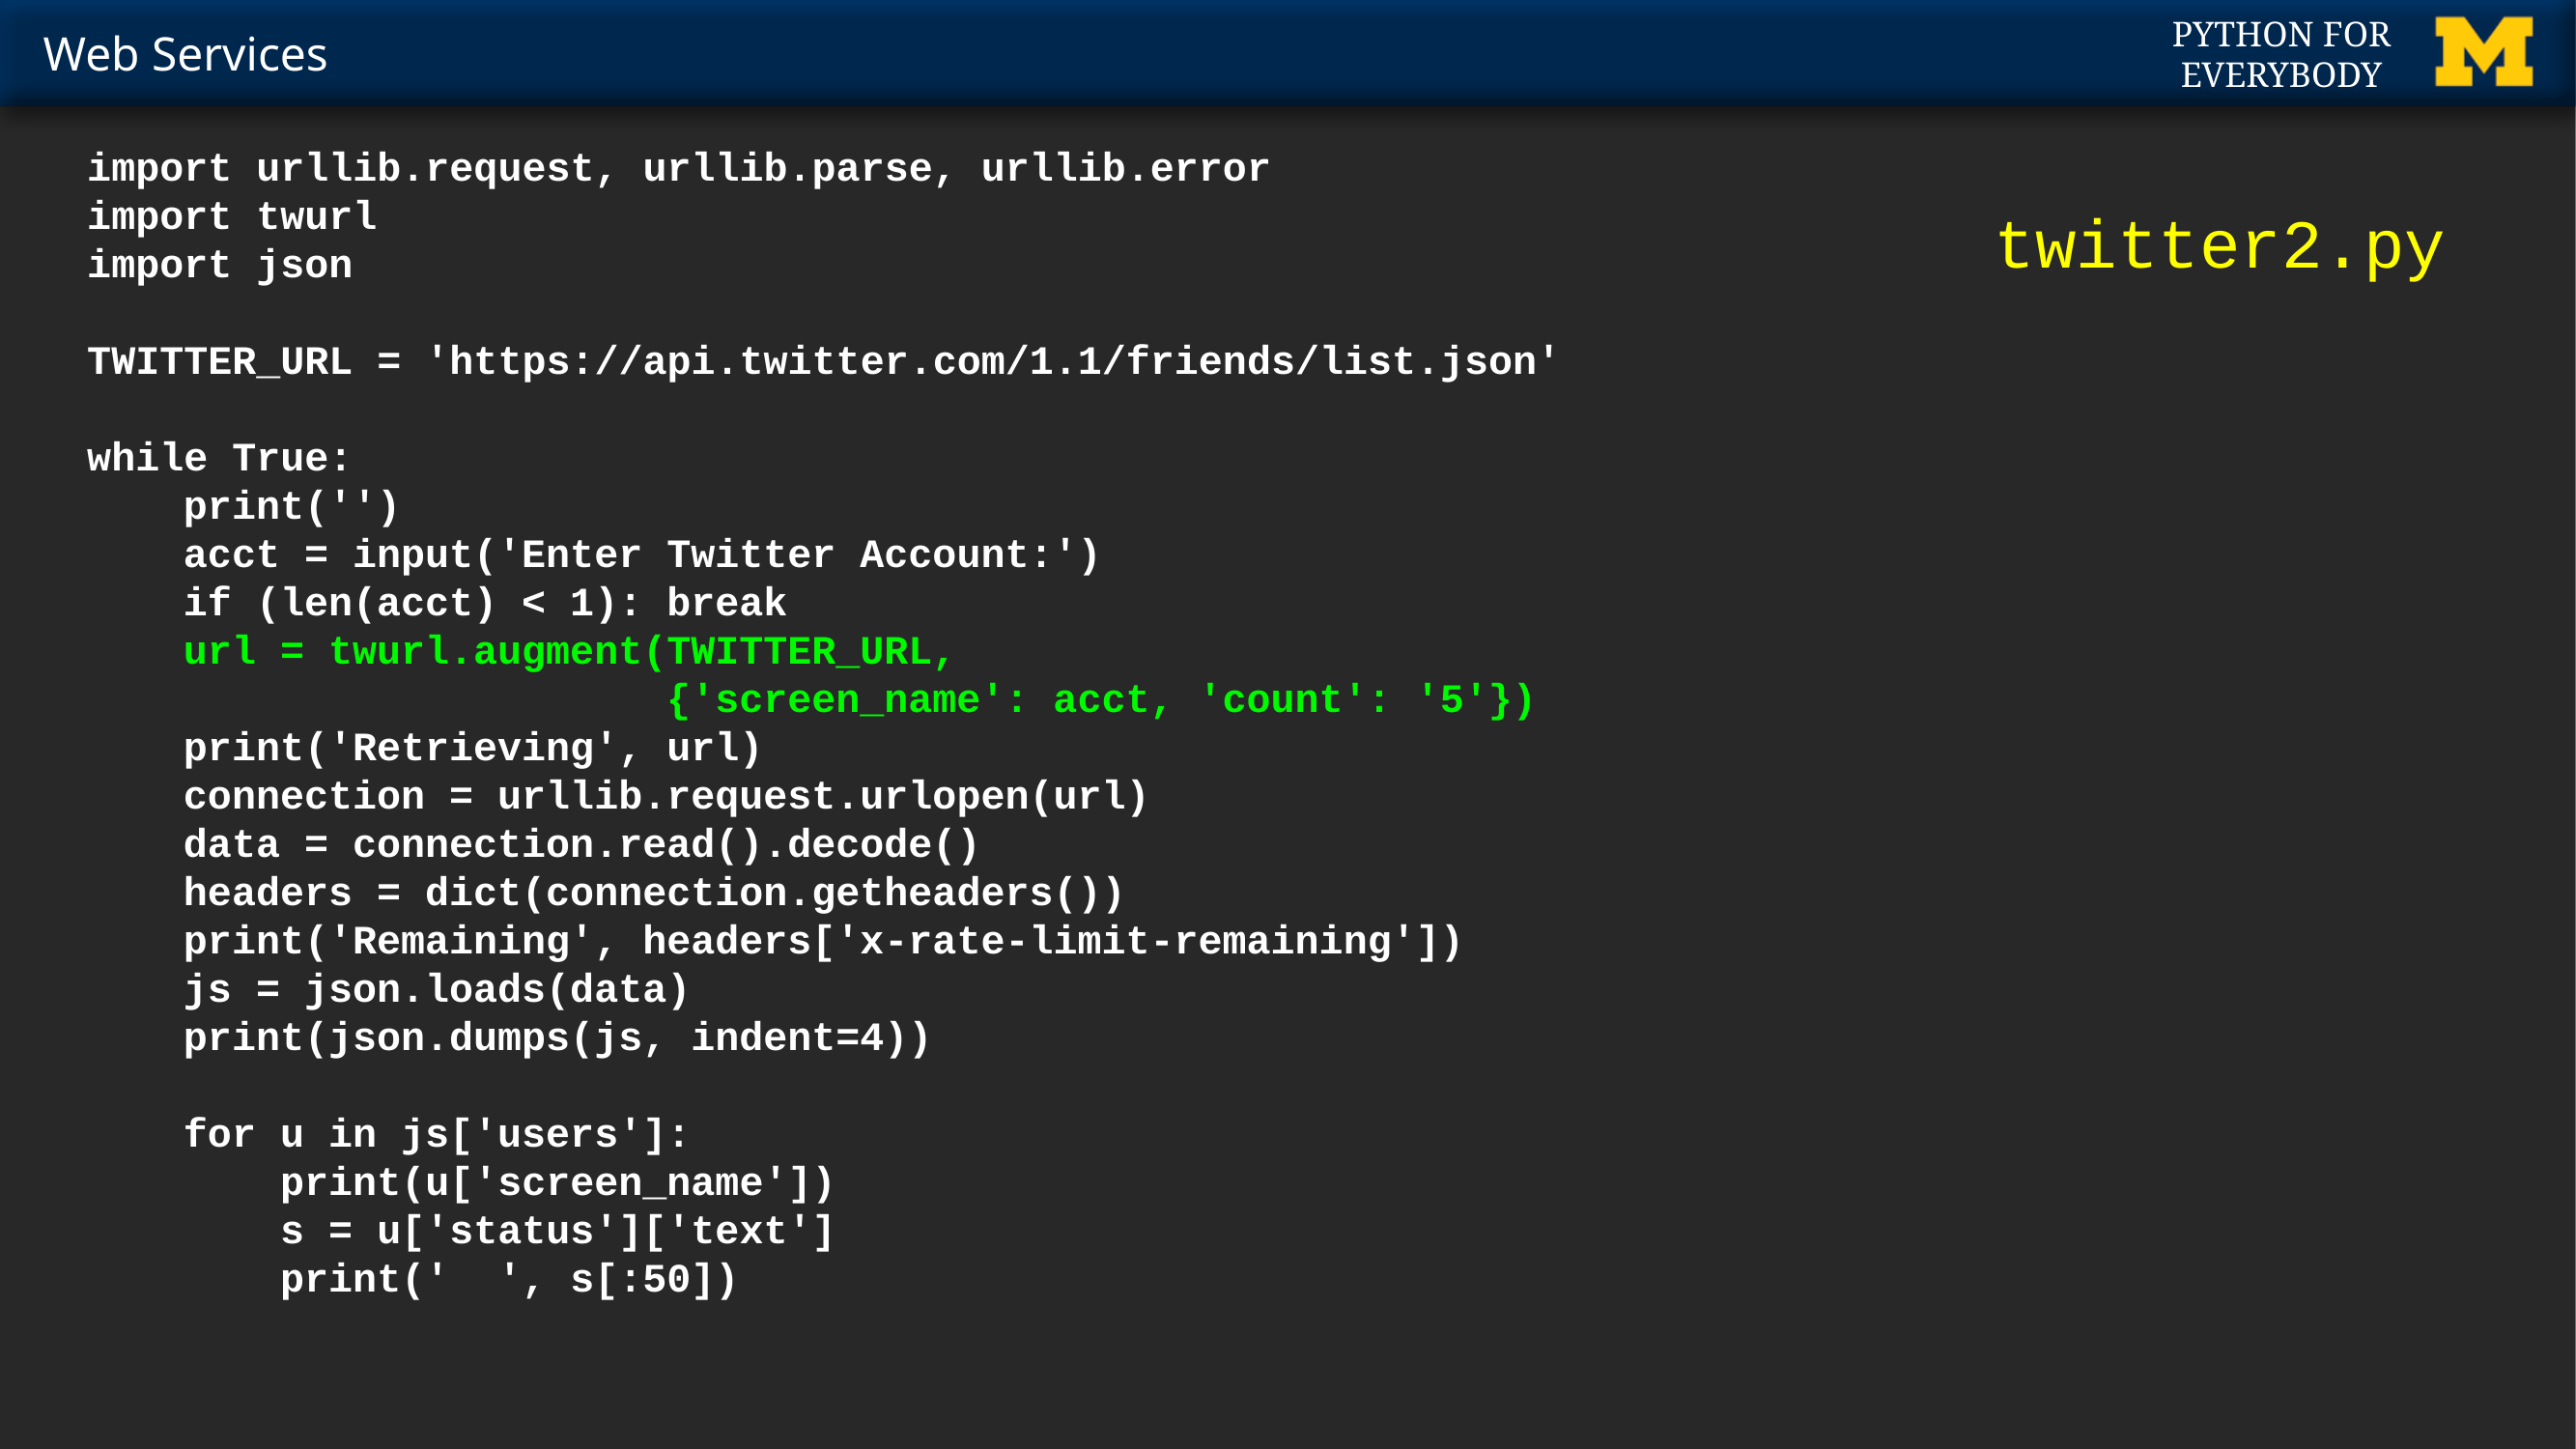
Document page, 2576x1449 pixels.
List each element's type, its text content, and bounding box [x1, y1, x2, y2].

text_box twitter2.py [1940, 190, 2501, 290]
picture [0, 0, 2576, 1449]
text_box import urllib.request, urllib.parse, urllib.error import twurl import json TWITTER_URL = 'https://api.twitter.com/1.1/friends/list.json' while True: print('') acct = input('Enter Twitter Account:') if (len(acct) < 1): break url = twurl.augment(TWITTER_URL, {'screen_name': acct, 'count': '5'}) print('Retrieving', url) connection = urllib.request.urlopen(url) data = connection.read().decode() headers = dict(connection.getheaders()) print('Remaining', headers['x-rate-limit-remaining']) js = json.loads(data) print(json.dumps(js, indent=4)) for u in js['users']: print(u['screen_name']) s = u['status']['text'] print(' ', s[:50]) [87, 114, 1786, 1326]
